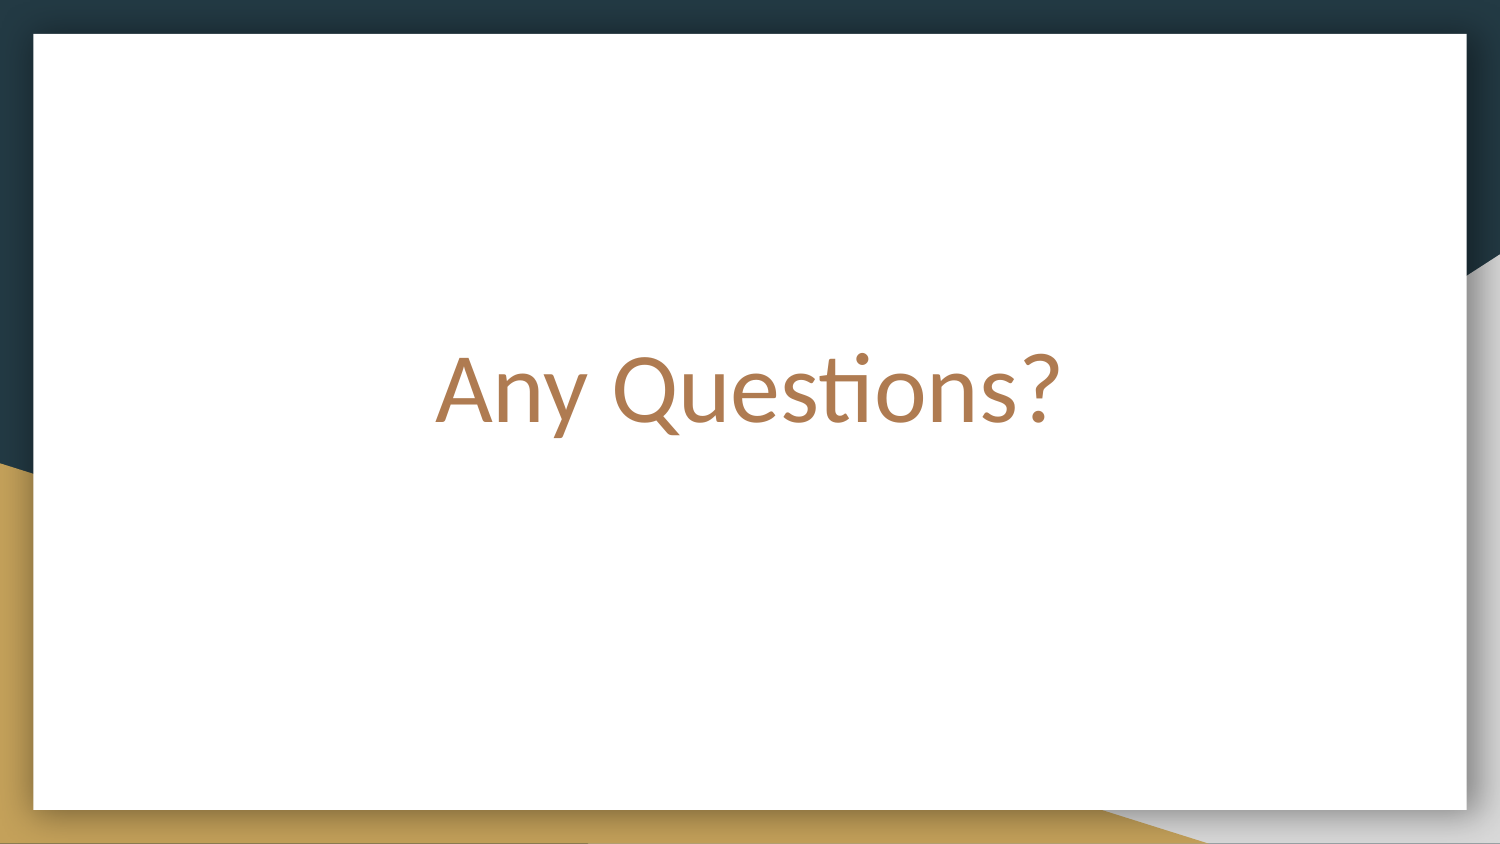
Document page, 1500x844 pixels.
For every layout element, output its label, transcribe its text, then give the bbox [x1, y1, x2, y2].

list Any Questions? [343, 307, 1157, 536]
